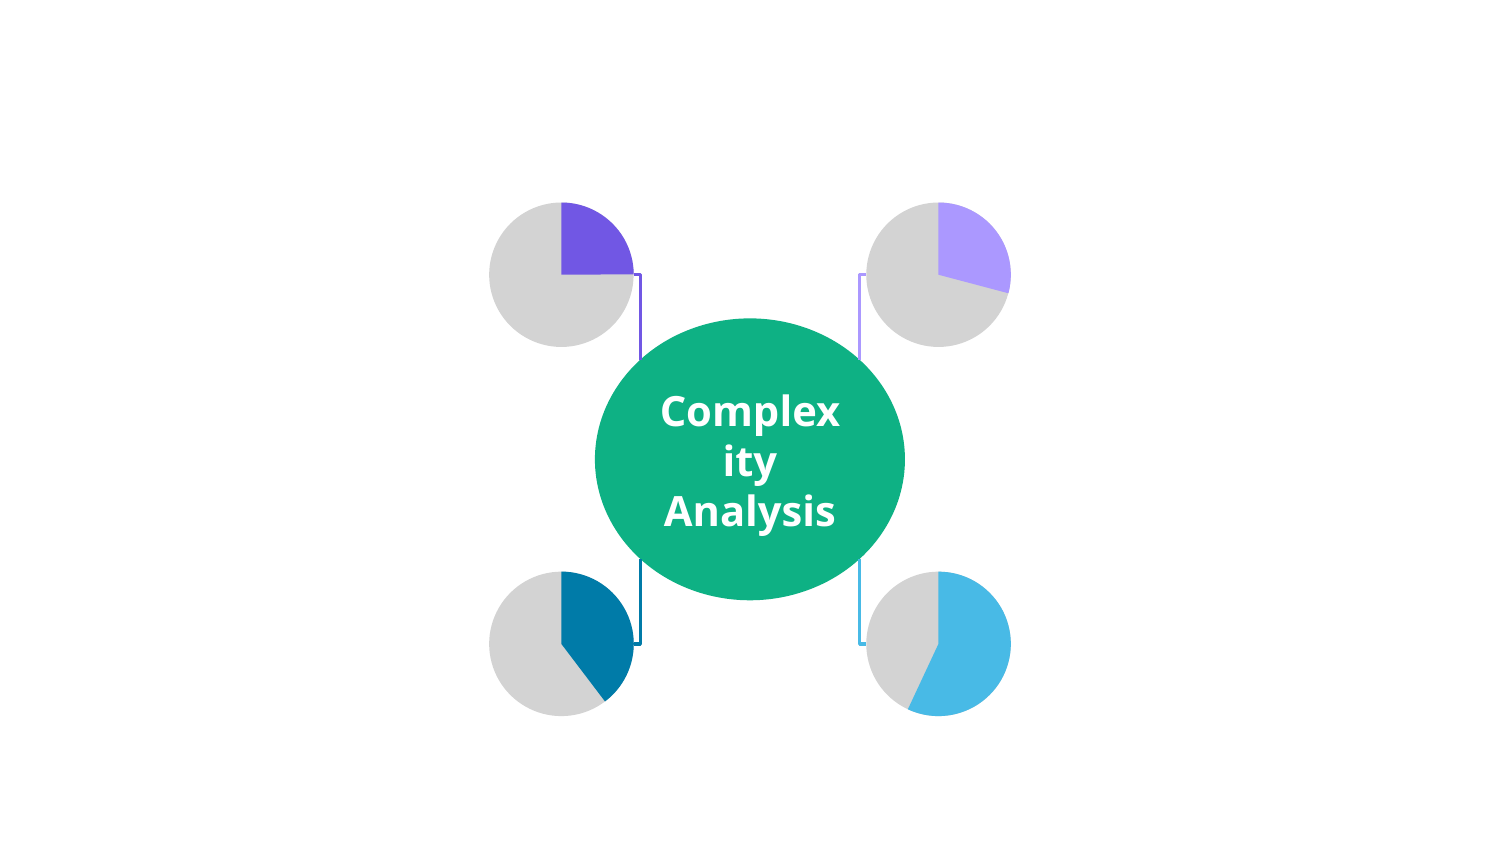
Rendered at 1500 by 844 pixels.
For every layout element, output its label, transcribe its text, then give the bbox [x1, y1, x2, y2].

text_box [488, 202, 641, 360]
text_box Complexity Analysis [594, 318, 905, 601]
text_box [488, 558, 641, 717]
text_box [859, 202, 1012, 360]
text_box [859, 558, 1012, 717]
